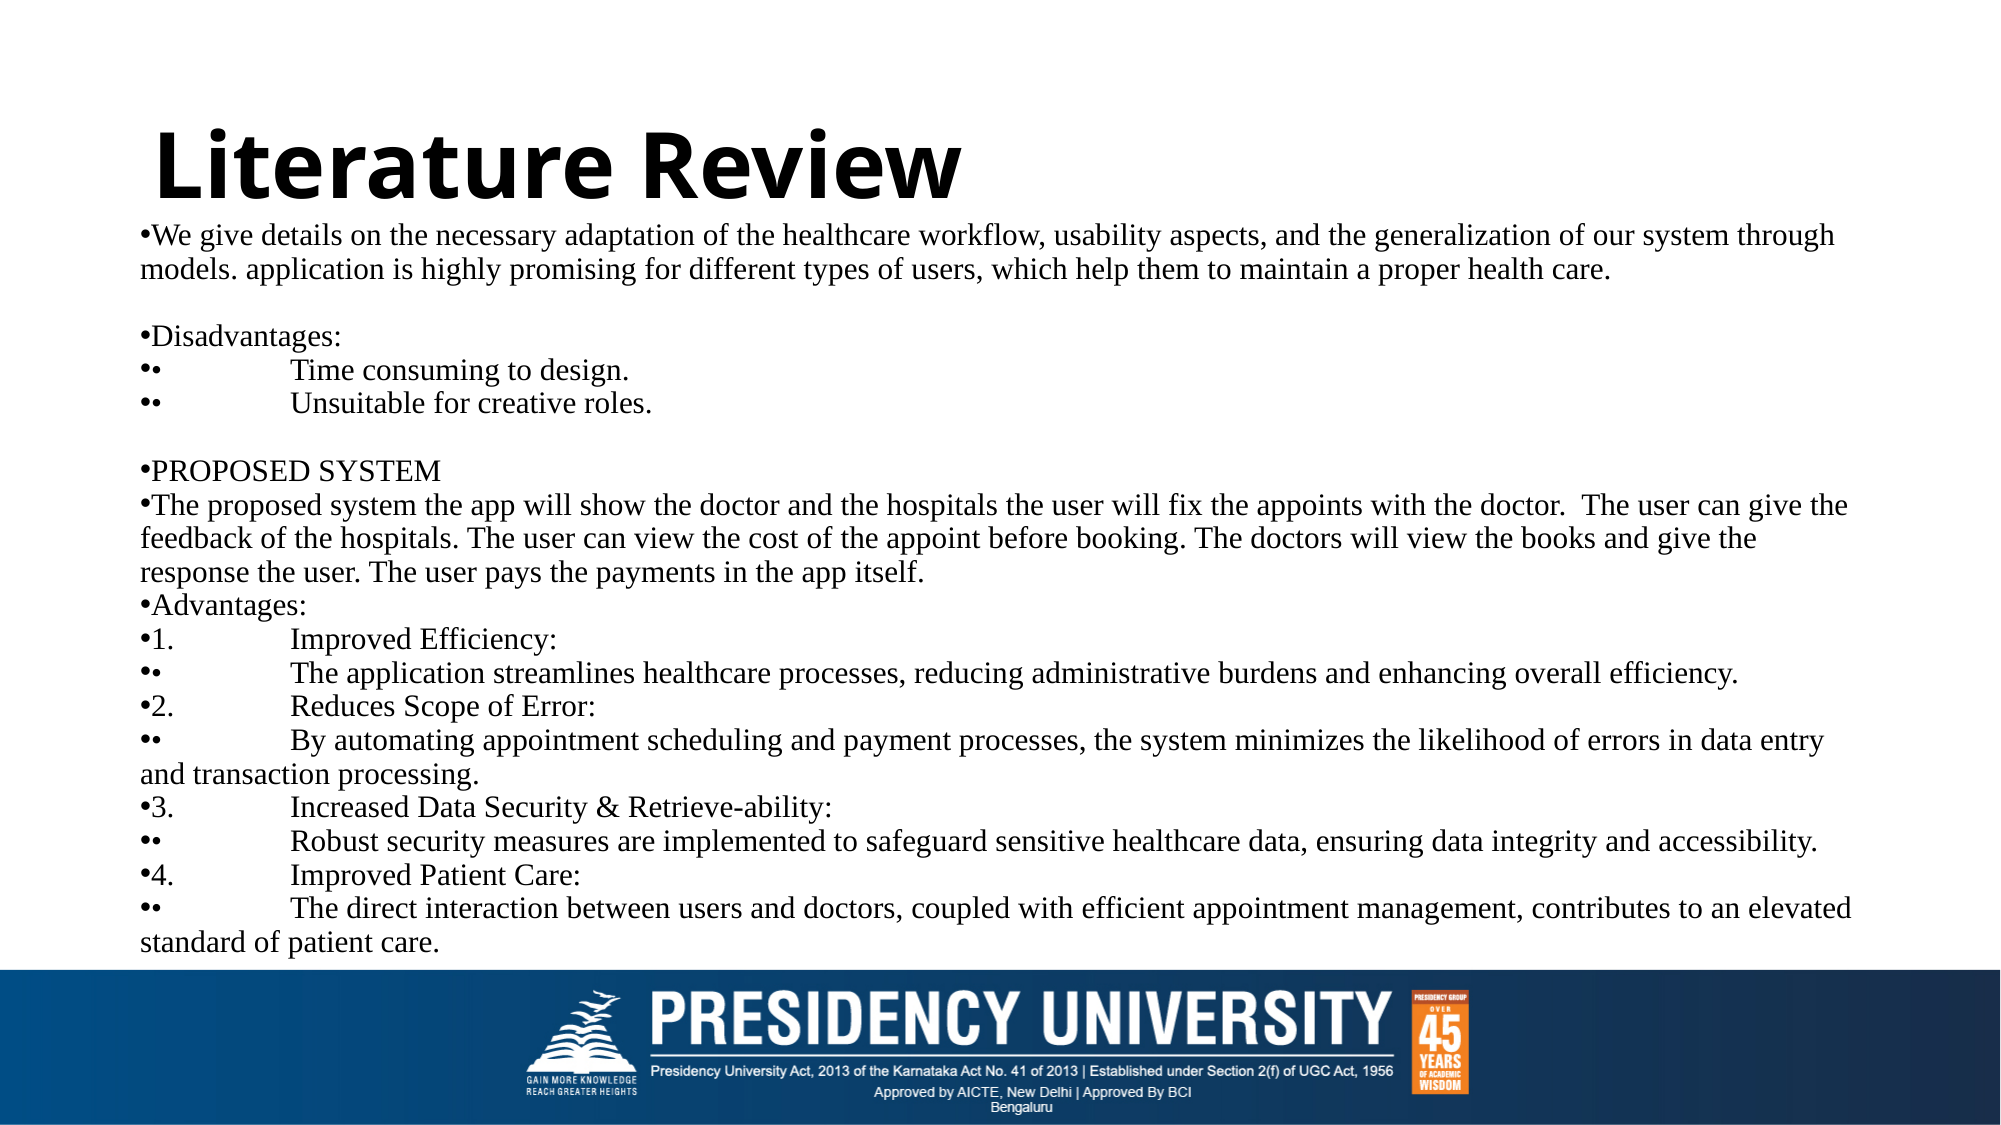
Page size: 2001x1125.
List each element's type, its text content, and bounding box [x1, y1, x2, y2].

picture [0, 0, 2001, 1125]
title Literature Review [137, 59, 1863, 211]
list We give details on the necessary adaptation of the healthcare workflow, usability aspects, and the generalization of our system through models. application is highly promising for different types of users, which help them to maintain a proper health care. Disadvantages: • Time consuming to design. • Unsuitable for creative roles. PROPOSED SYSTEM The proposed system the app will show the doctor and the hospitals the user will fix the appoints with the doctor. The user can give the feedback of the hospitals. The user can view the cost of the appoint before booking. The doctors will view the books and give the response the user. The user pays the payments in the app itself. Advantages: 1. Improved Efficiency: • The application streamlines healthcare processes, reducing administrative burdens and enhancing overall efficiency. 2. Reduces Scope of Error: • By automating appointment scheduling and payment processes, the system minimizes the likelihood of errors in data entry and transaction processing. 3. Increased Data Security & Retrieve-ability: • Robust security measures are implemented to safeguard sensitive healthcare data, ensuring data integrity and accessibility. 4. Improved Patient Care: • The direct interaction between users and doctors, coupled with efficient appointment management, contributes to an elevated standard of patient care. [125, 211, 1875, 1024]
